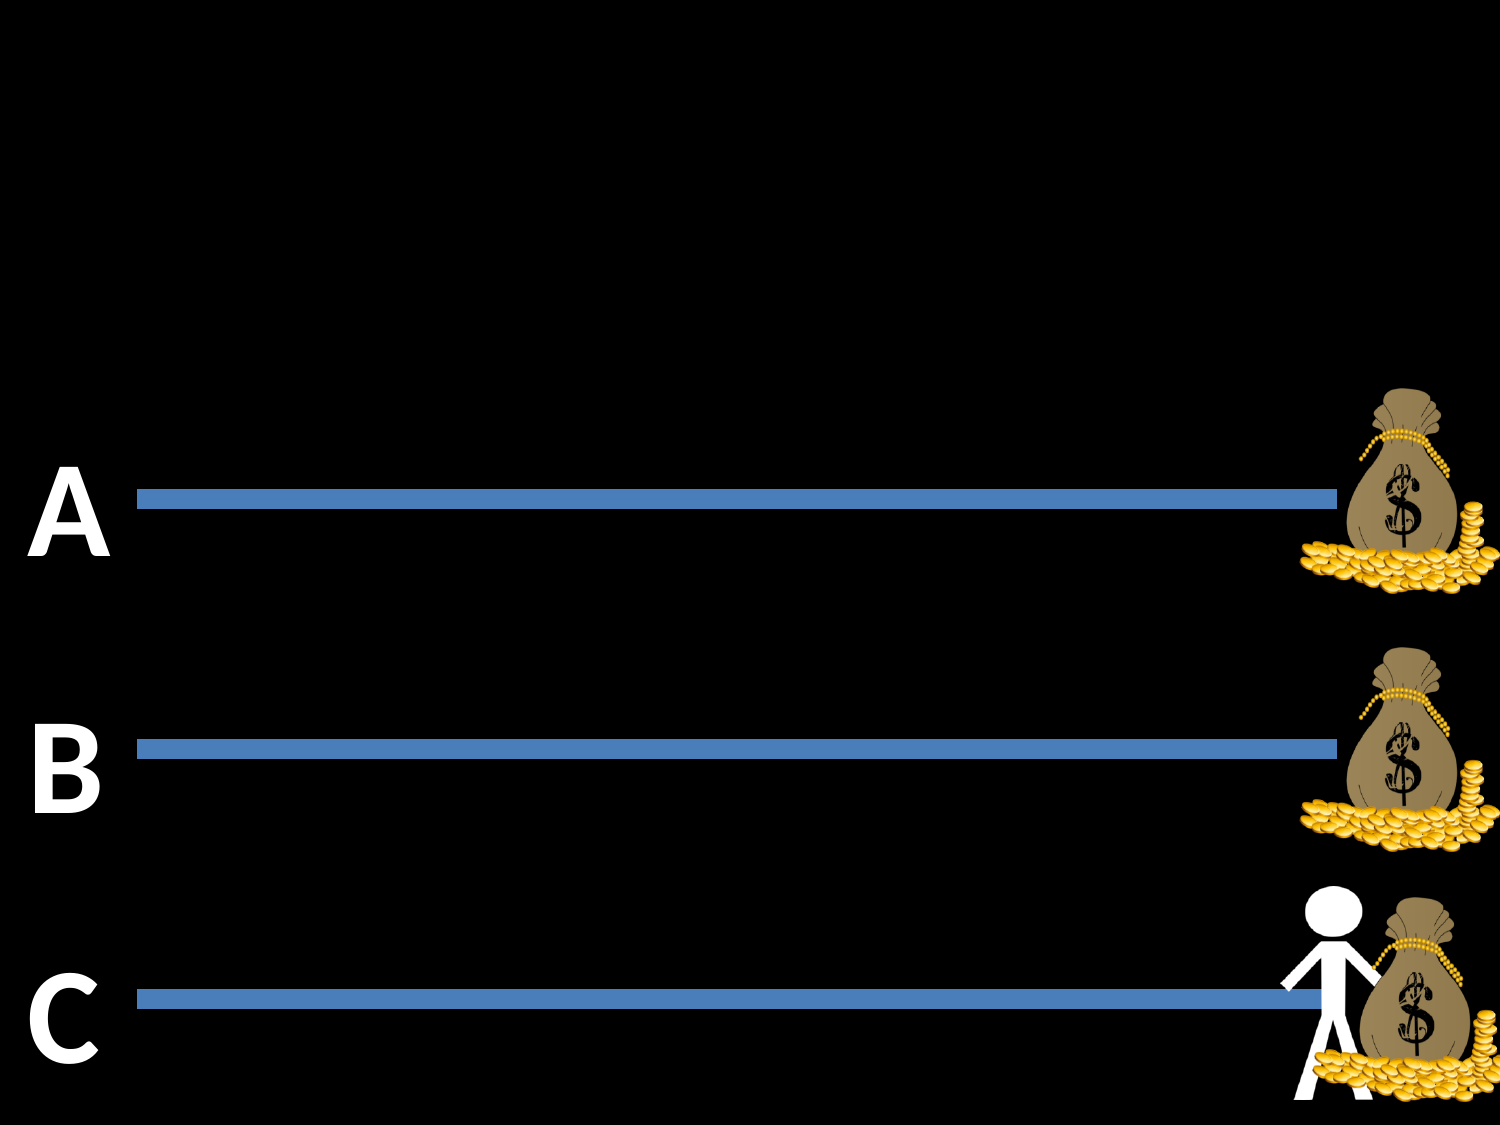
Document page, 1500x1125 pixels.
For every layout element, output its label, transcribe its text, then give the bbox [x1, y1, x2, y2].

text_box A [13, 411, 127, 592]
picture [1280, 886, 1500, 1102]
picture [1299, 645, 1500, 853]
picture [1299, 387, 1500, 594]
text_box C [12, 918, 116, 1098]
text_box B [13, 668, 120, 848]
